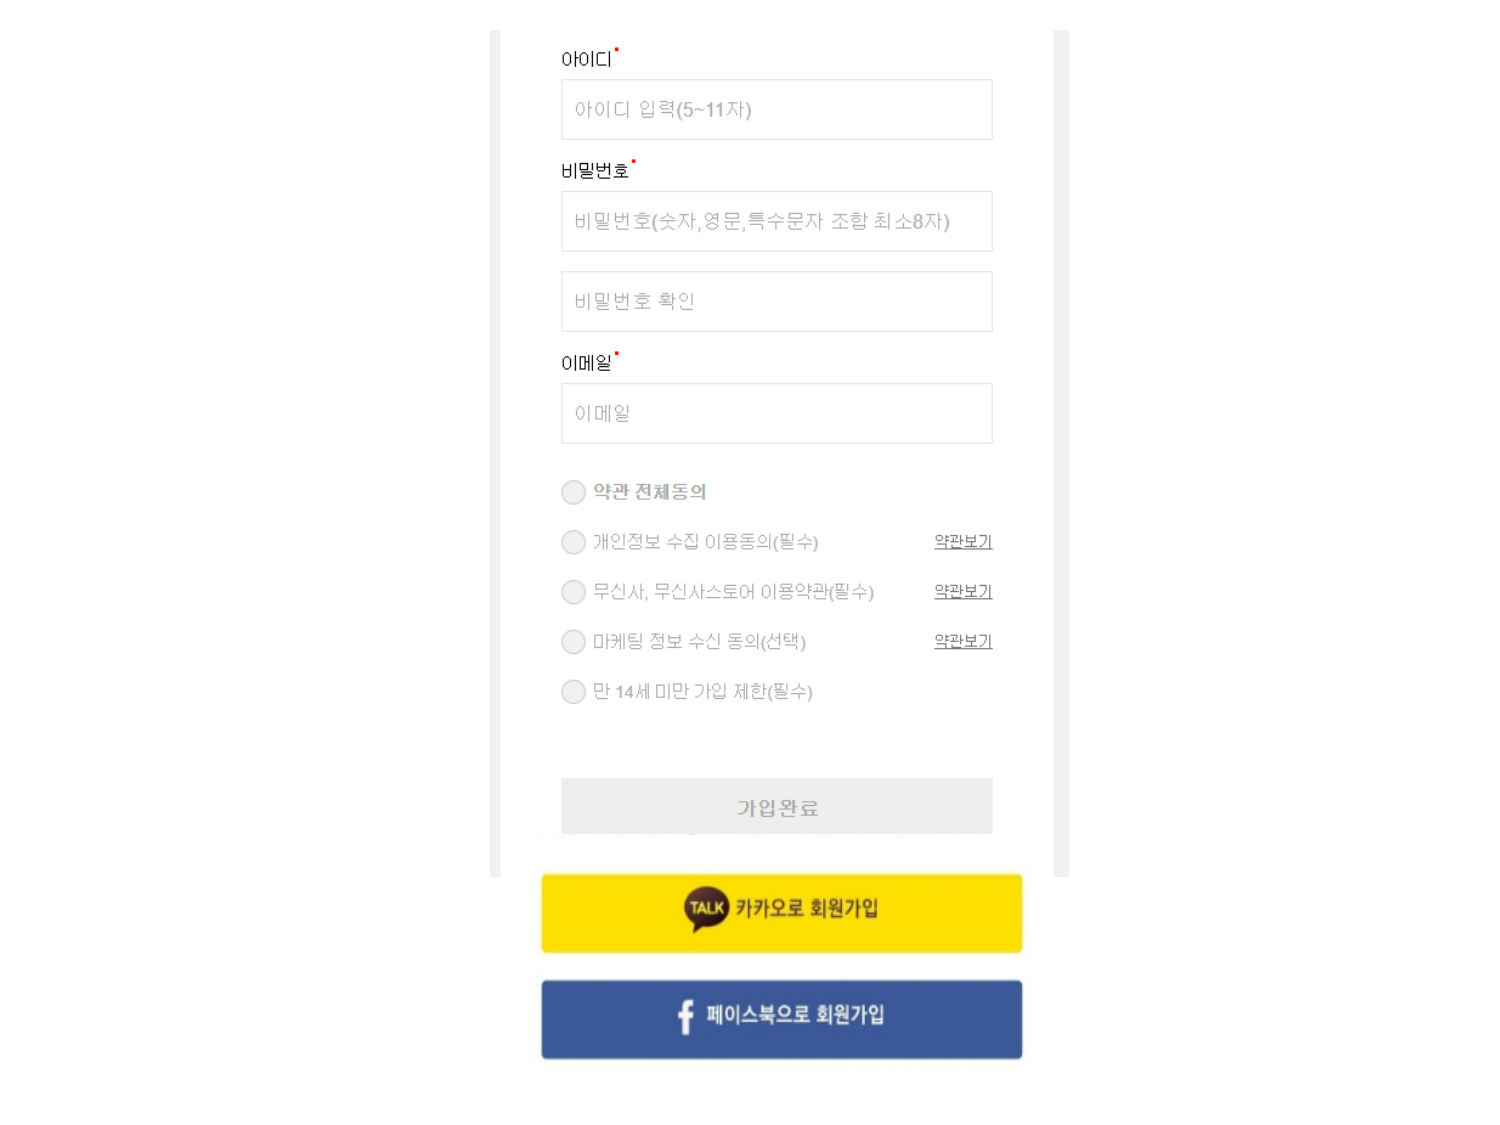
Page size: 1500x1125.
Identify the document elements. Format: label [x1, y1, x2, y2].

picture [489, 30, 1070, 1083]
